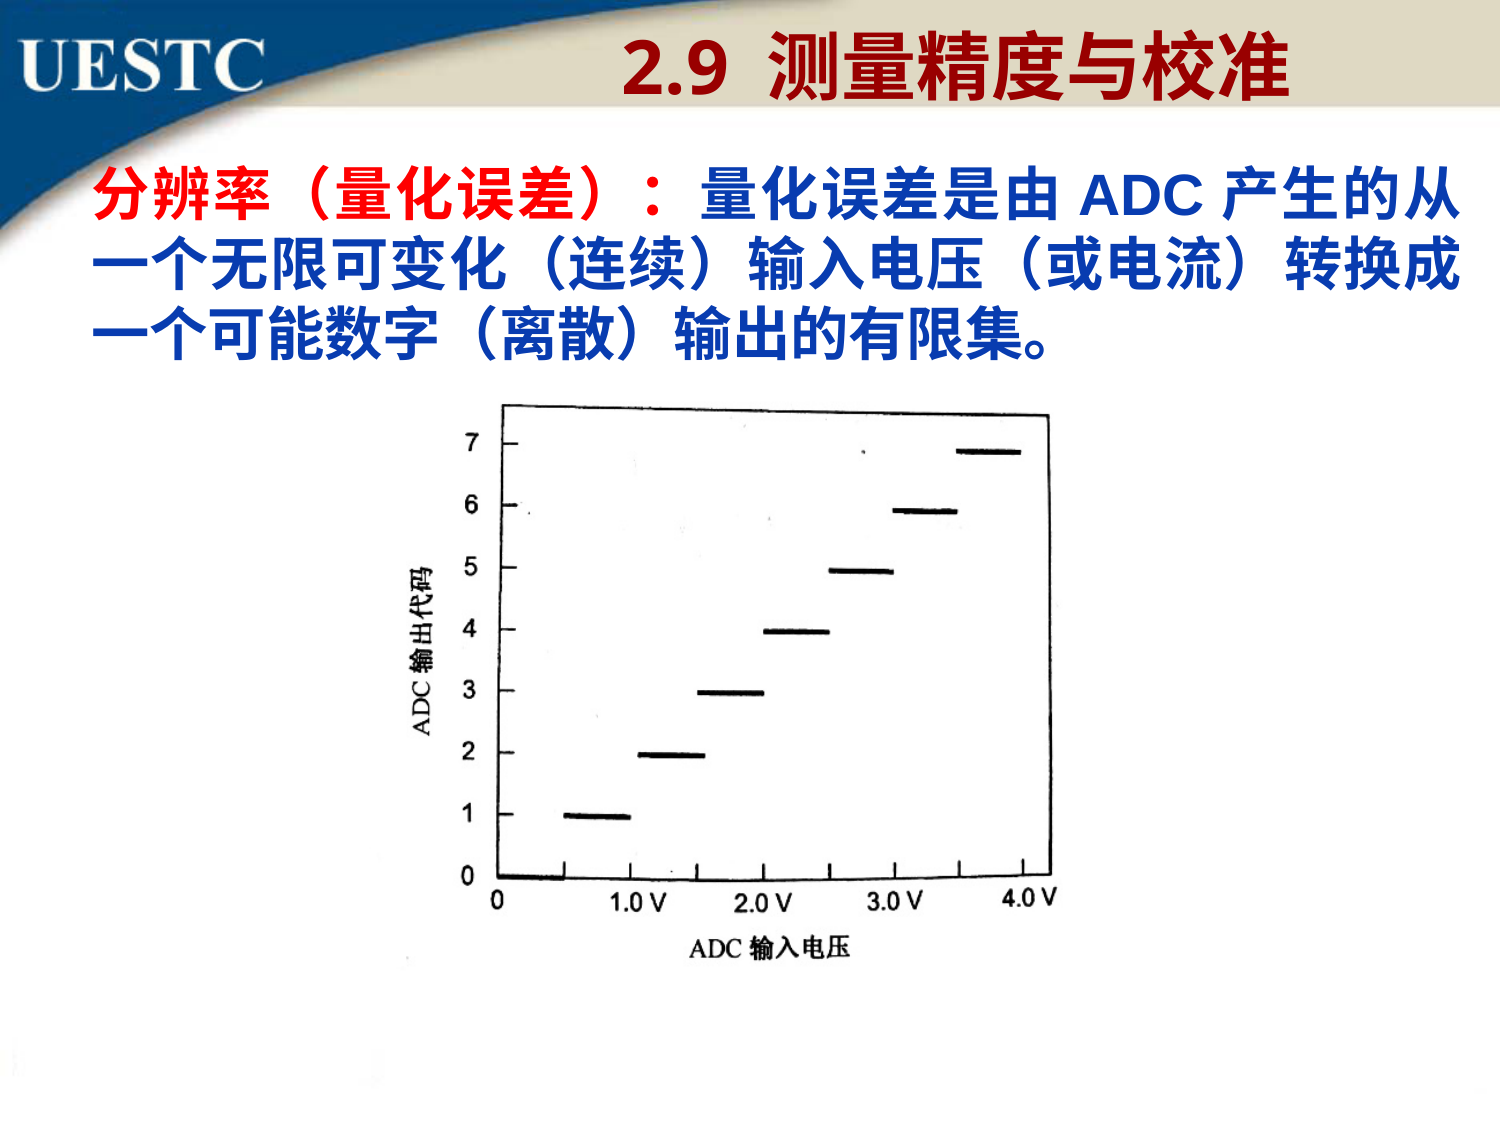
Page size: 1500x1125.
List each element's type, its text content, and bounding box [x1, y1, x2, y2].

picture [0, 0, 1500, 1125]
text_box 分辨率（量化误差）：量化误差是由ADC产生的从一个无限可变化（连续）输入电压（或电流）转换成一个可能数字（离散）输出的有限集。 [76, 149, 1477, 375]
title 2.9 测量精度与校准 [413, 0, 1500, 141]
